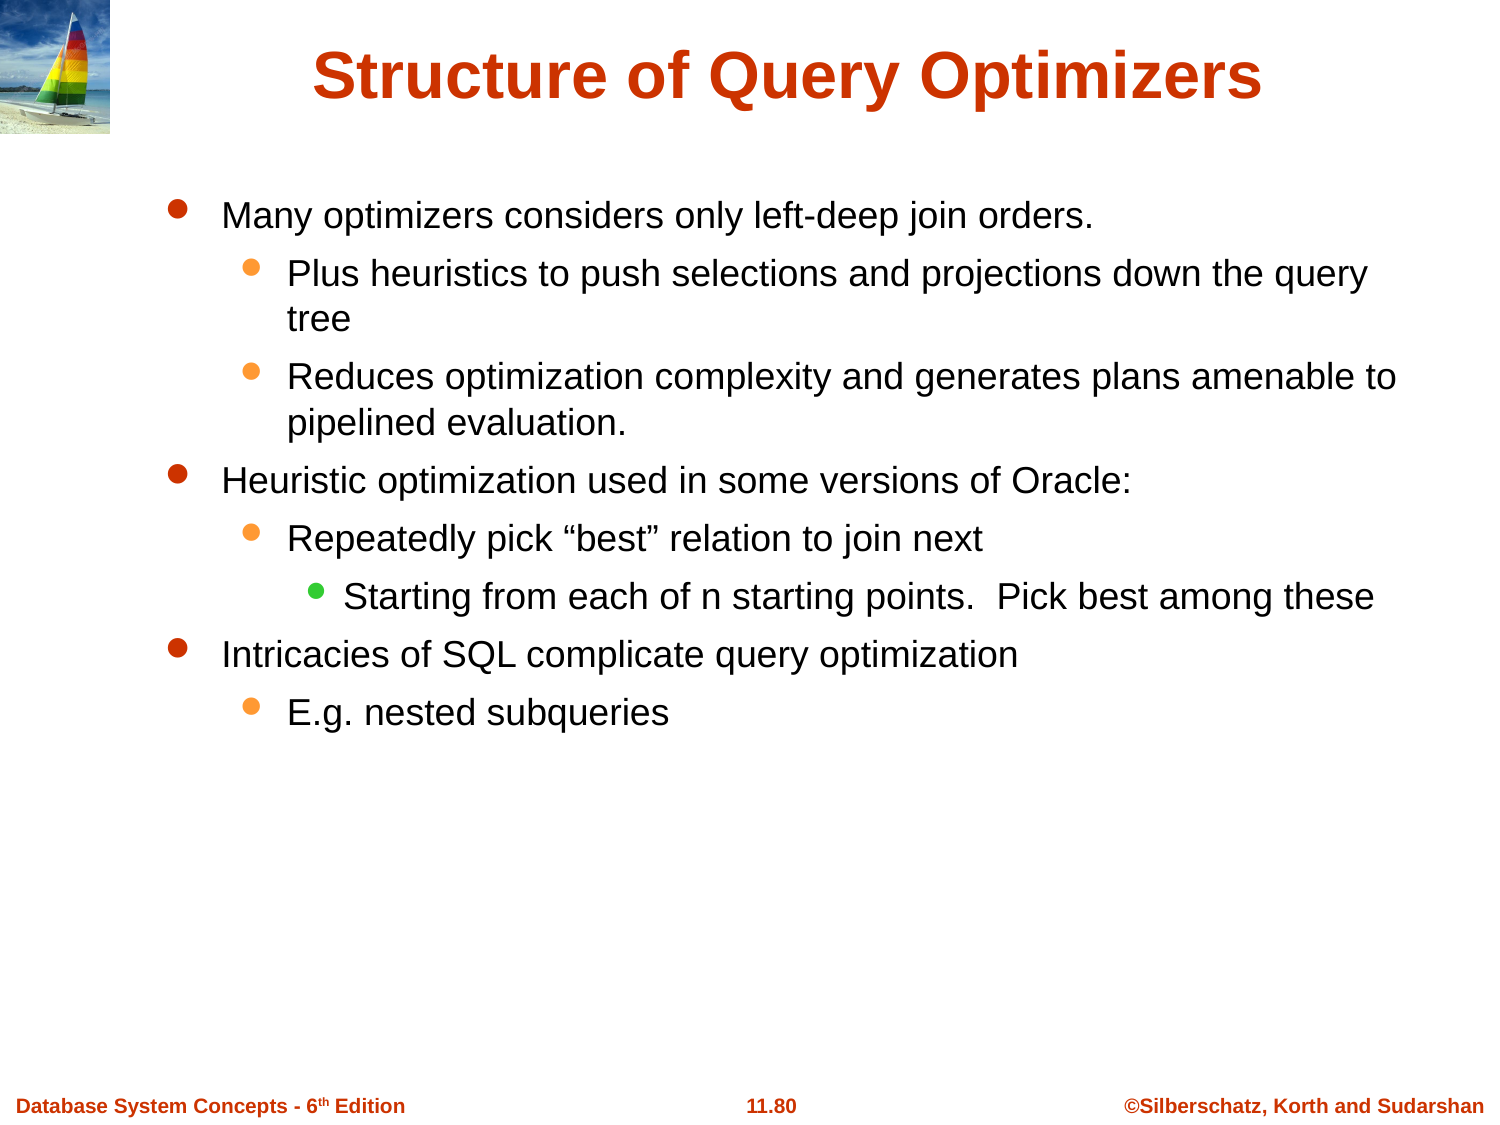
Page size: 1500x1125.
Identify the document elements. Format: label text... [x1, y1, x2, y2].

picture [0, 0, 110, 134]
title Structure of Query Optimizers [125, 18, 1452, 120]
list Many optimizers considers only left-deep join orders. Plus heuristics to push selections and projections down the query tree Reduces optimization complexity and generates plans amenable to pipelined evaluation. Heuristic optimization used in some versions of Oracle: Repeatedly pick “best” relation to join next Starting from each of n starting points. Pick best among these Intricacies of SQL complicate query optimization E.g. nested subqueries [150, 183, 1443, 1032]
